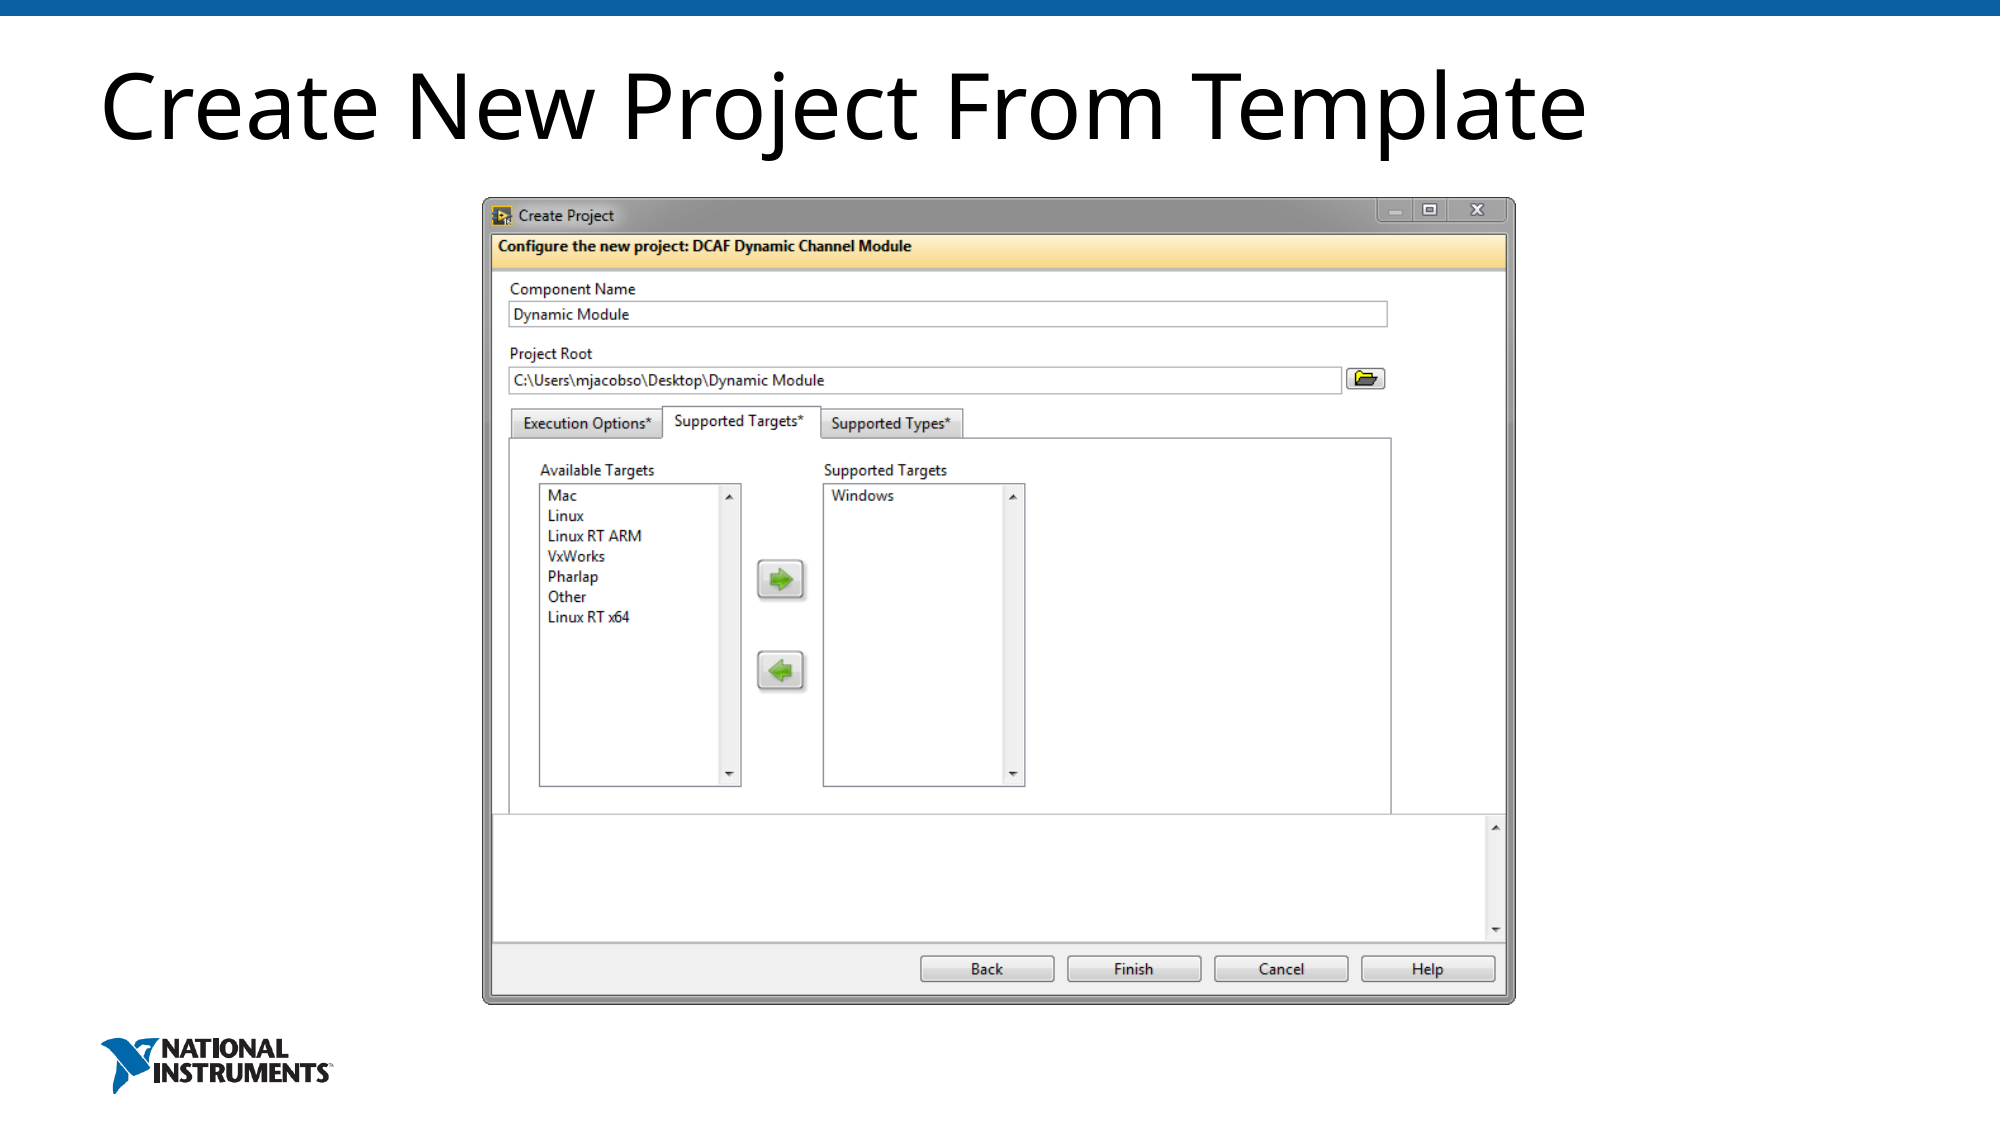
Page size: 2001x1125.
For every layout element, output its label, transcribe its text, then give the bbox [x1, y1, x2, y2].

title Create New Project From Template [99, 60, 1900, 160]
picture [482, 197, 1516, 1005]
